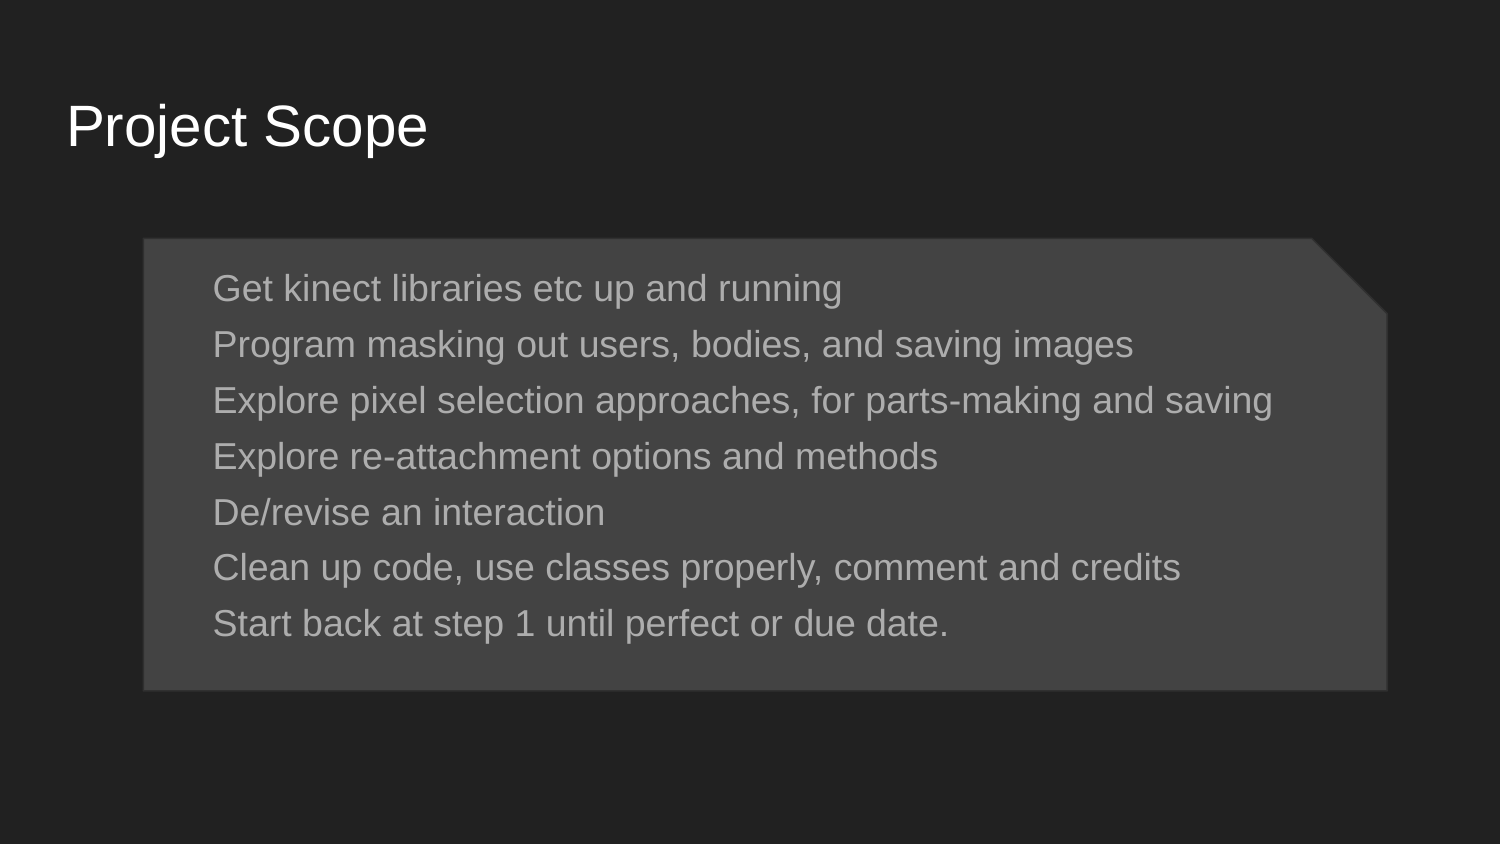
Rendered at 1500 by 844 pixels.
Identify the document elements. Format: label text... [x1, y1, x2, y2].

list Get kinect libraries etc up and running Program masking out users, bodies, and saving images Explore pixel selection approaches, for parts-making and saving Explore re-attachment options and methods De/revise an interaction Clean up code, use classes properly, comment and credits Start back at step 1 until perfect or due date. [160, 268, 1340, 659]
text_box [143, 238, 1388, 691]
title Project Scope [51, 72, 1449, 167]
